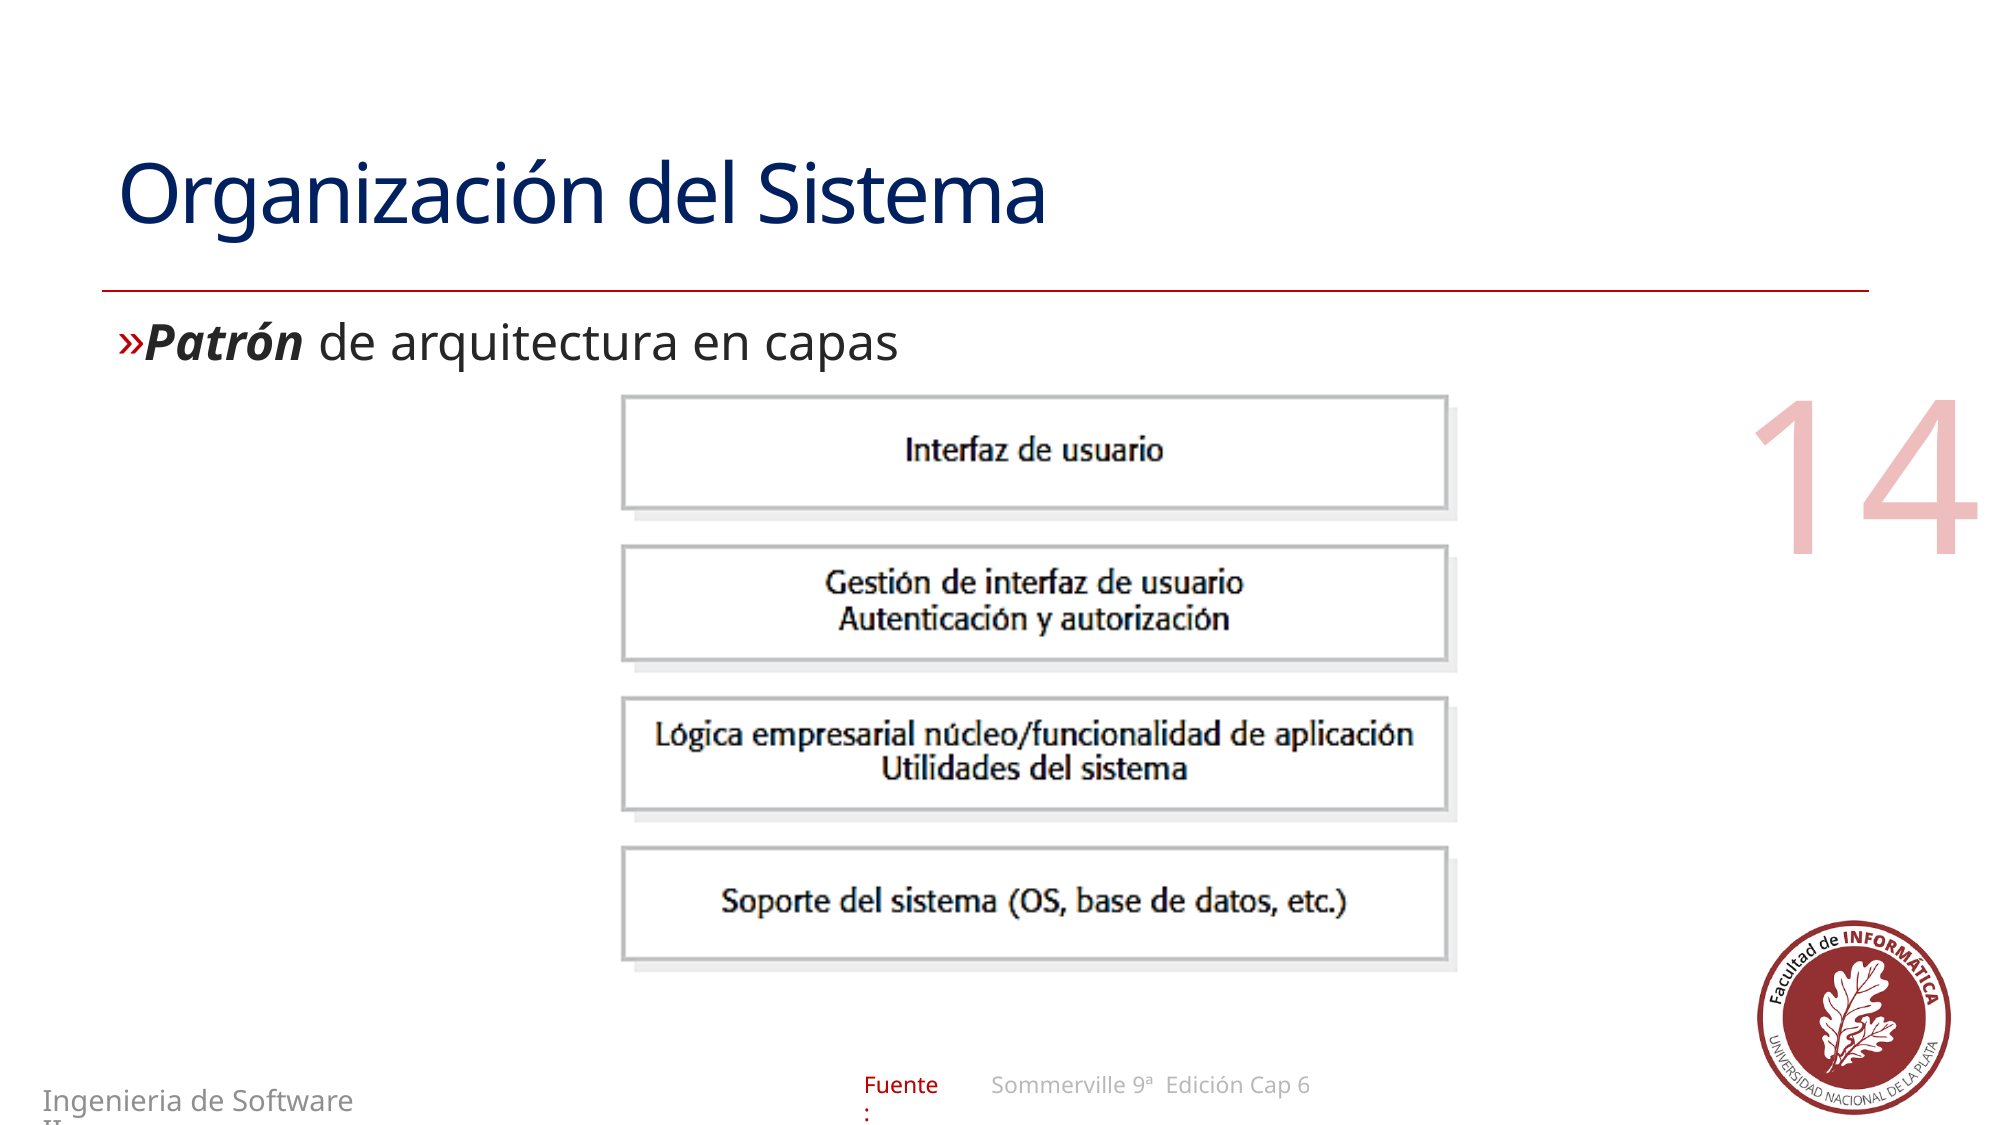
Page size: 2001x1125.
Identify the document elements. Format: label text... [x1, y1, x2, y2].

title Organización del Sistema [102, 105, 1870, 291]
list Sommerville 9ª Edición Cap 6 [976, 1067, 1332, 1118]
picture [1757, 920, 1956, 1116]
slide_number 14 [1709, 467, 1998, 640]
footer Ingenieria de Software II [27, 1075, 382, 1111]
list Patrón de arquitectura en capas [102, 312, 1709, 1047]
picture [601, 374, 1469, 979]
